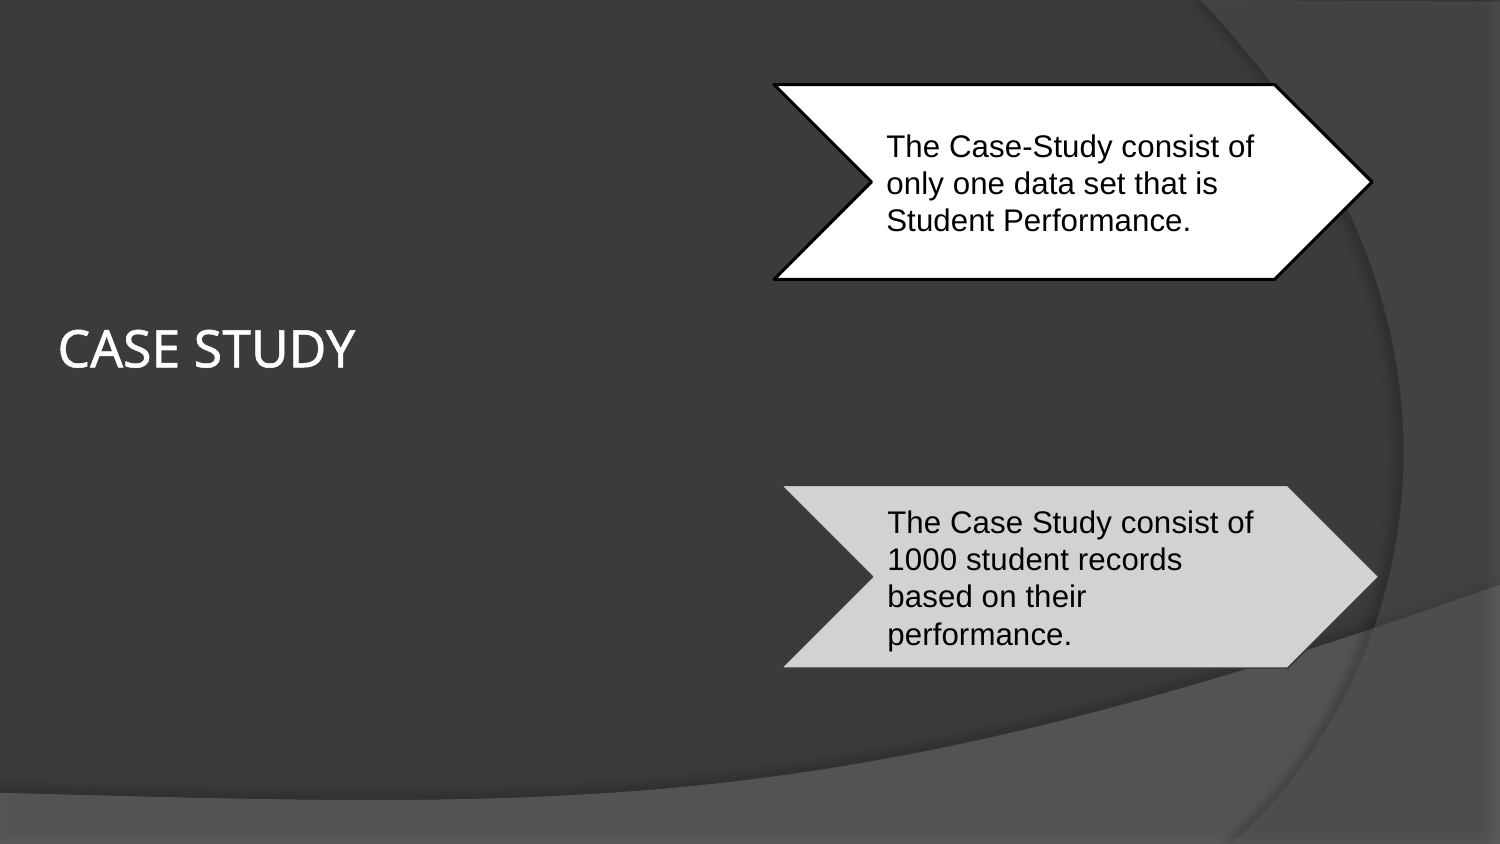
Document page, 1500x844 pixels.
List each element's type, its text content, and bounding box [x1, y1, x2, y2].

text_box The Case-Study consist of only one data set that is Student Performance. [772, 83, 1374, 281]
text_box The Case Study consist of 1000 student records based on their performance. [781, 485, 1379, 669]
title CASE STUDY [42, 300, 550, 395]
